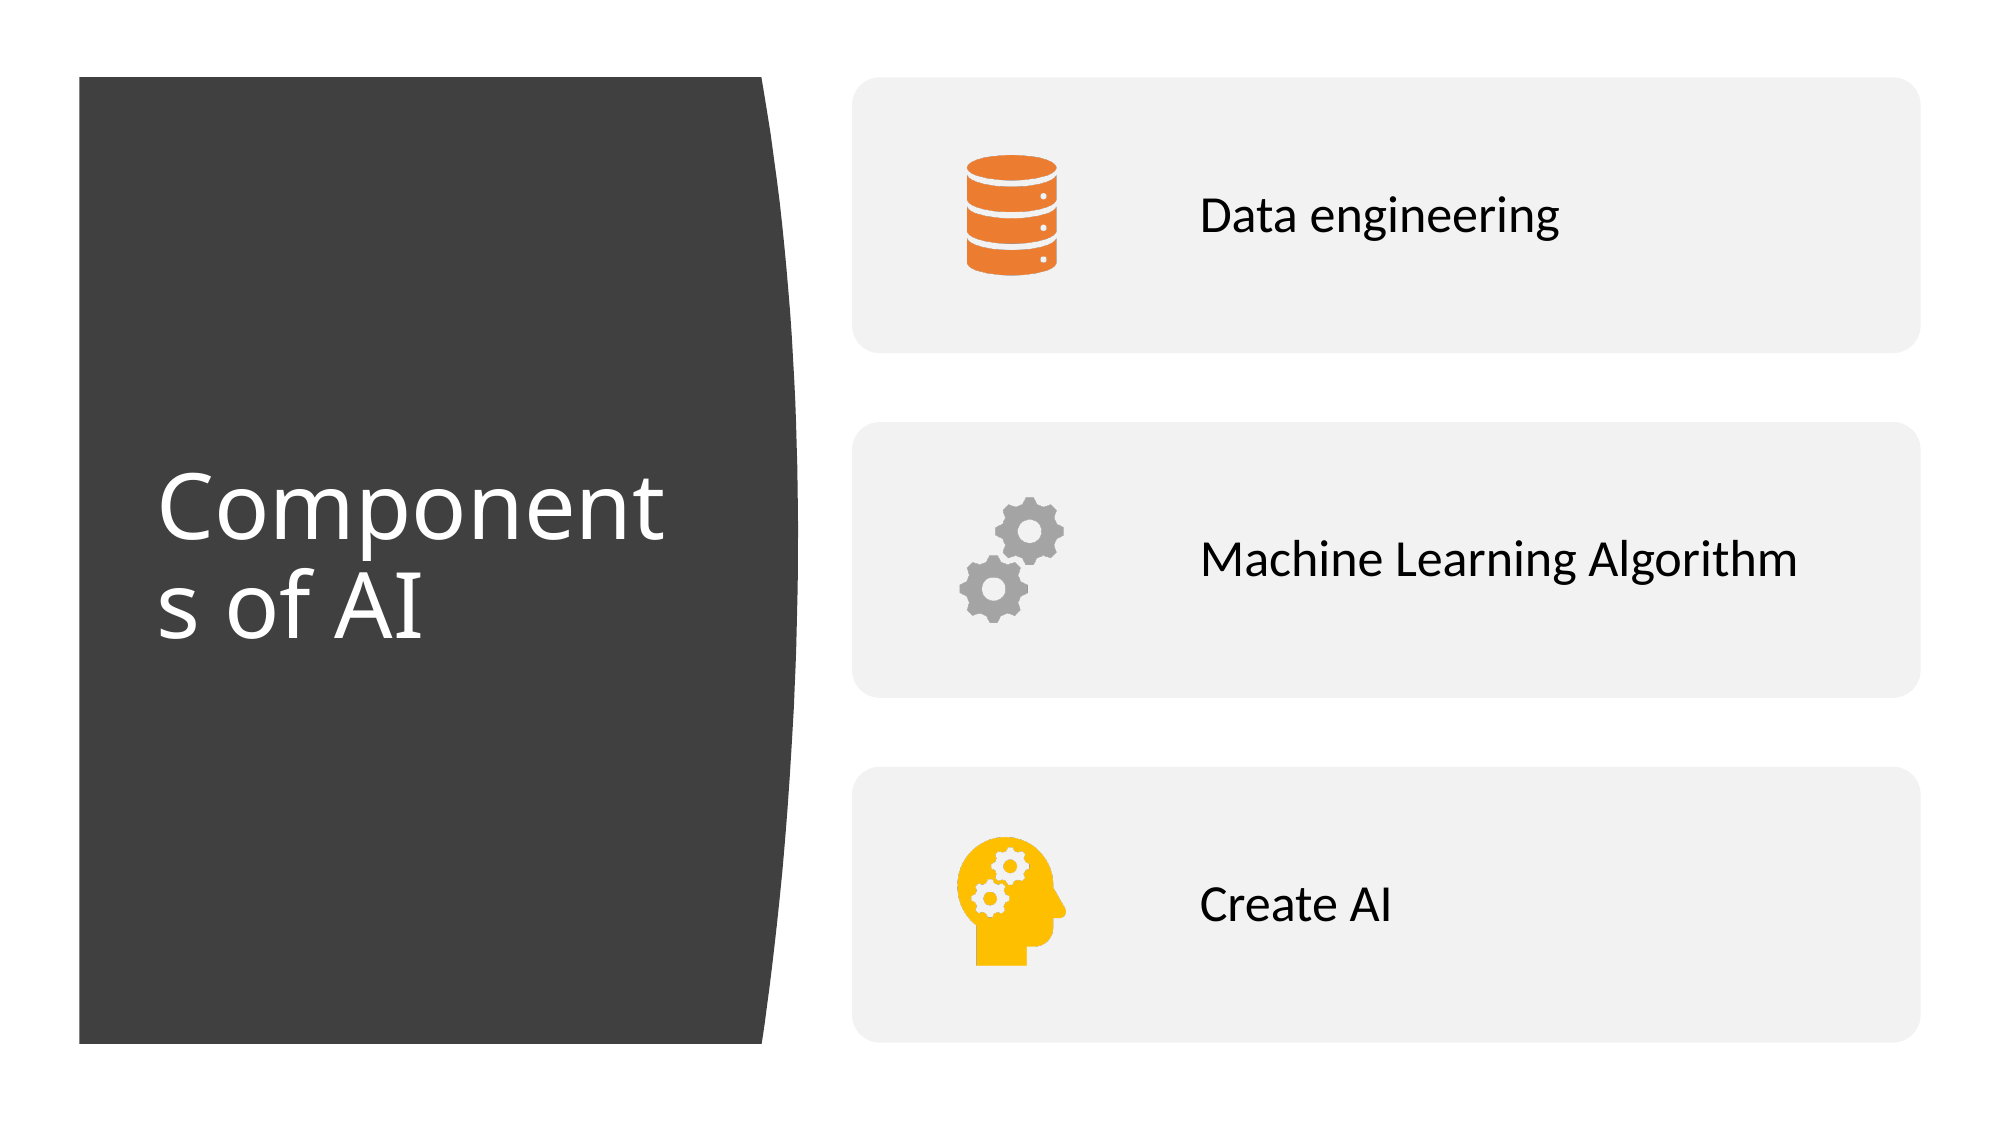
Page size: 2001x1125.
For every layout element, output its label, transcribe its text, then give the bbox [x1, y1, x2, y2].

title Components of AI [141, 166, 702, 953]
text_box [78, 76, 800, 1045]
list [852, 77, 1921, 1043]
